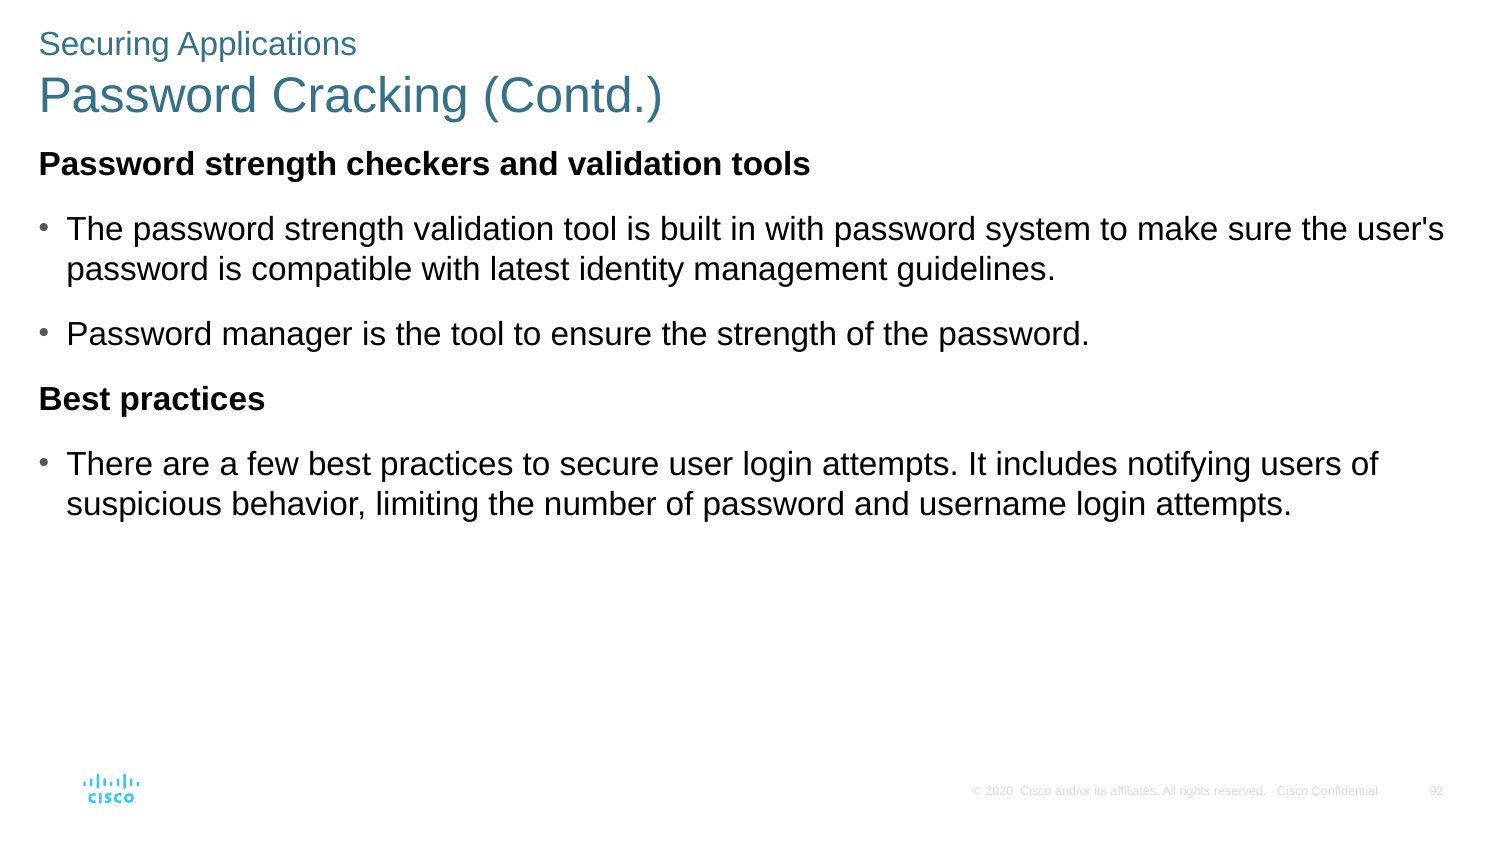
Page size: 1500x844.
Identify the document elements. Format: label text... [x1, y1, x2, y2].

text_box Securing Applications Password Cracking (Contd.) [23, 10, 1500, 135]
list Password strength checkers and validation tools The password strength validation tool is built in with password system to make sure the user's password is compatible with latest identity management guidelines. Password manager is the tool to ensure the strength of the password. Best practices There are a few best practices to secure user login attempts. It includes notifying users of suspicious behavior, limiting the number of password and username login attempts. [23, 134, 1481, 800]
